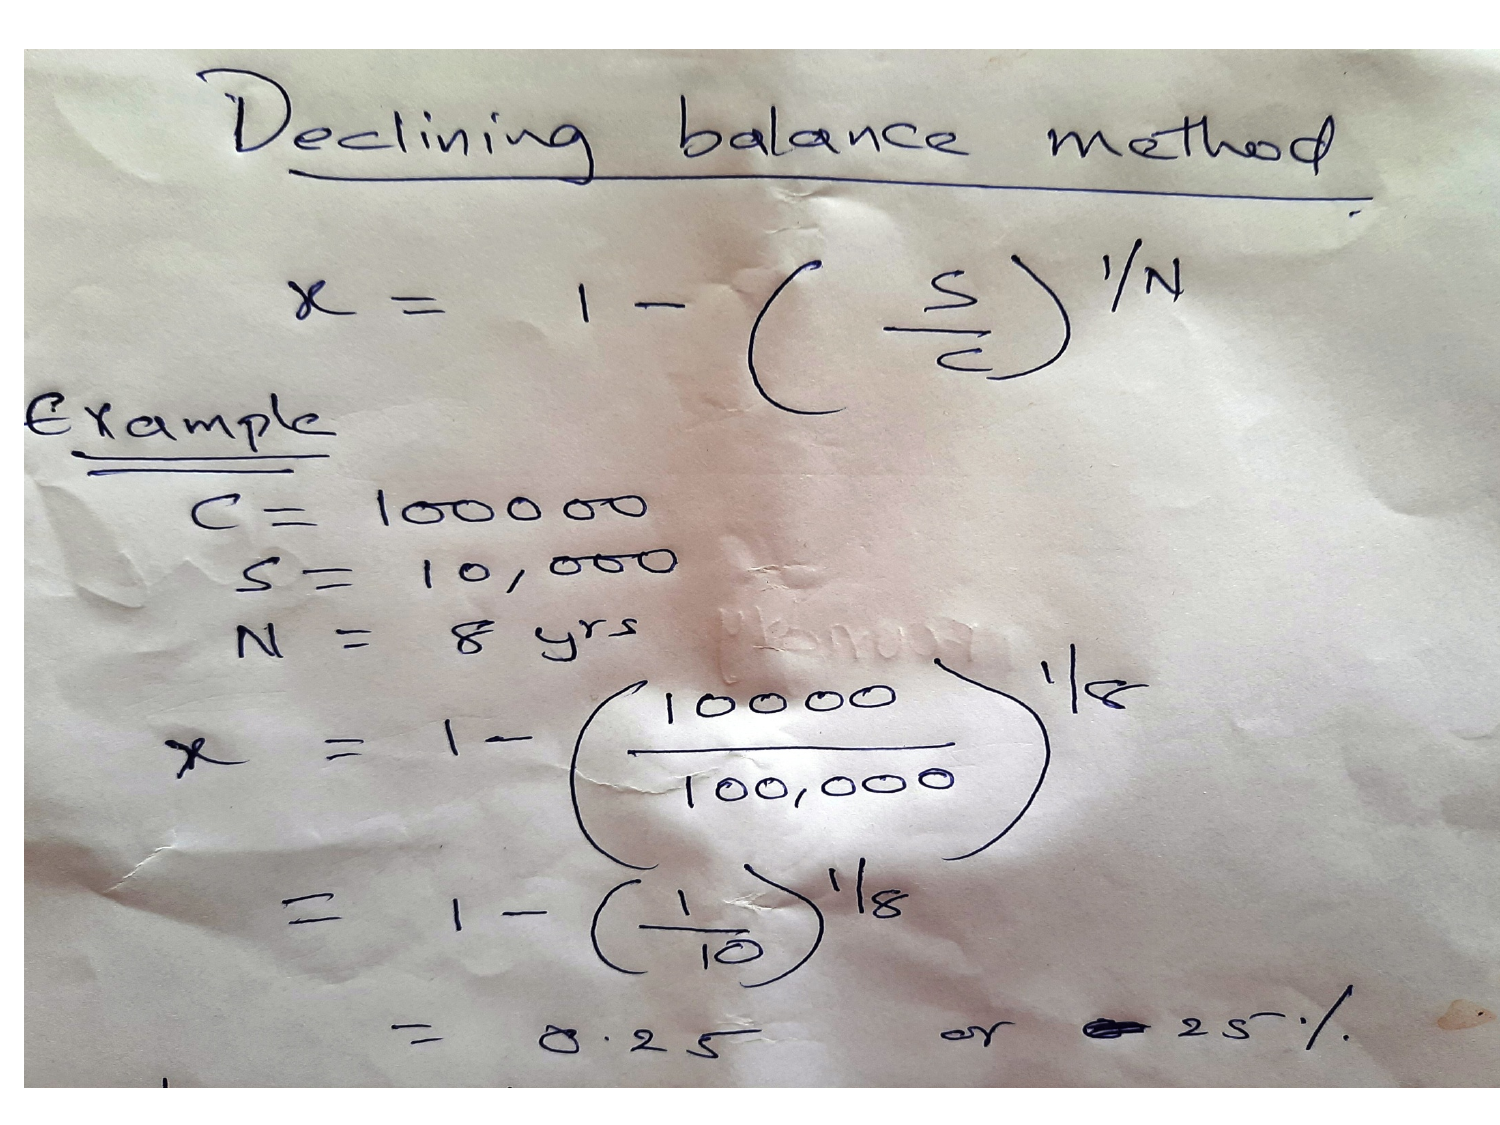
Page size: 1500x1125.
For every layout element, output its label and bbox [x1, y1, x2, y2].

list [24, 49, 1500, 1088]
